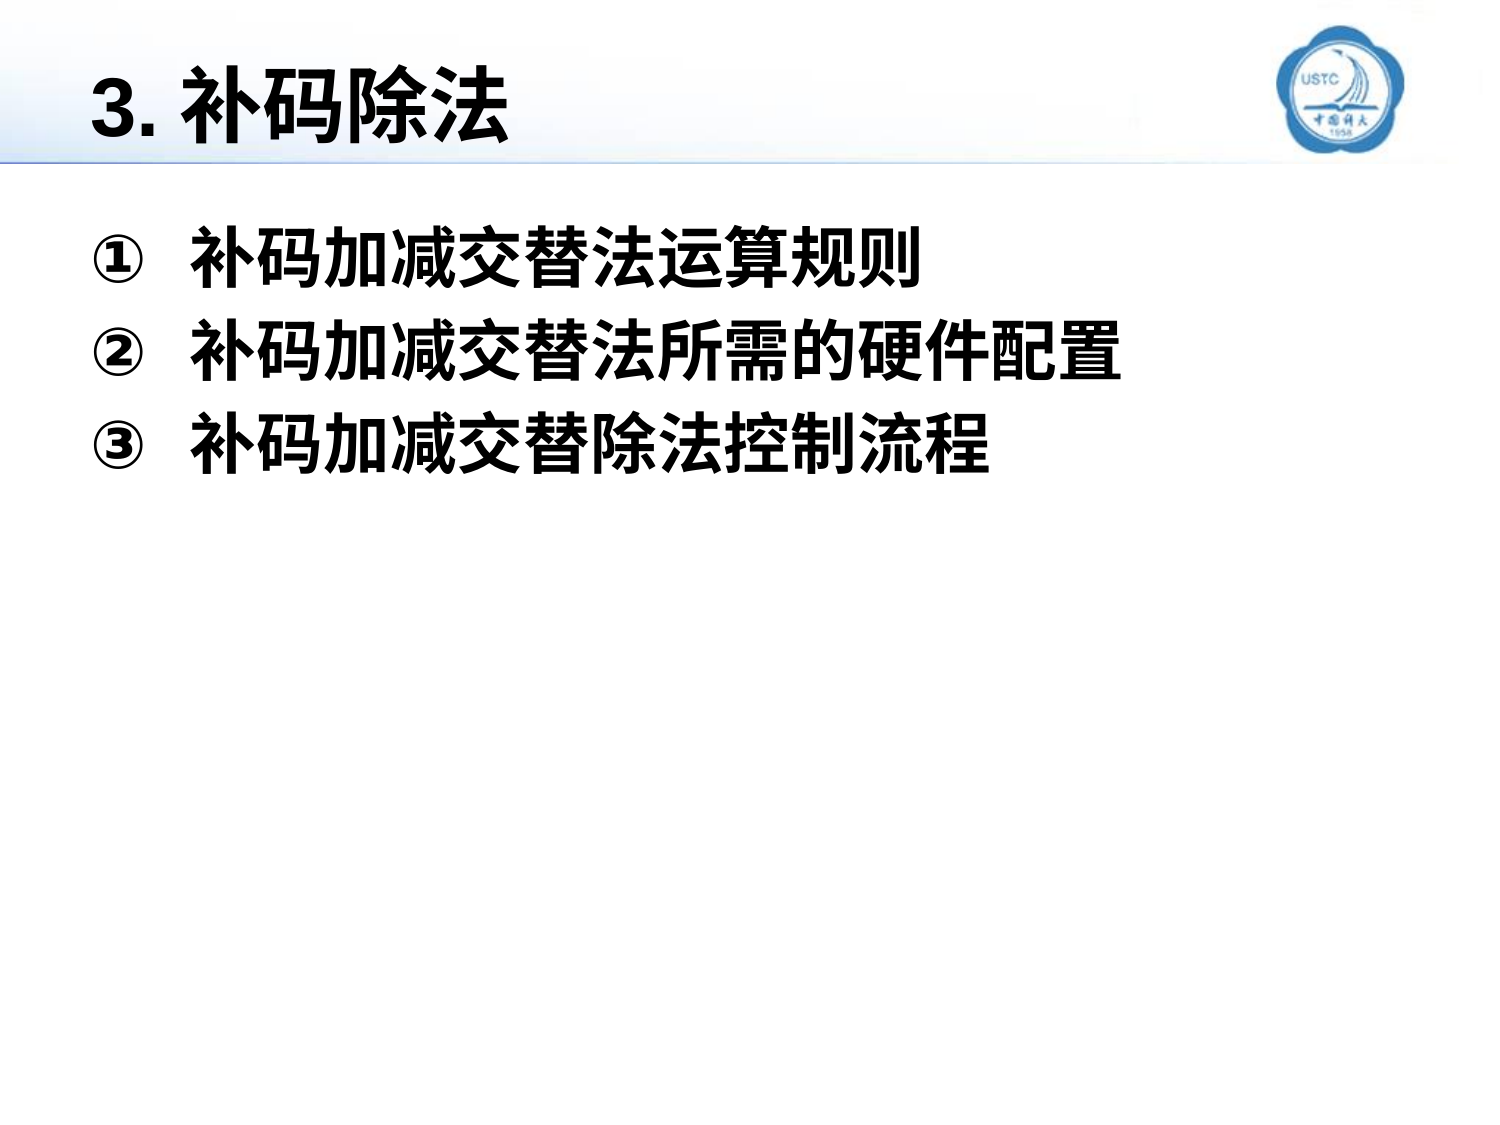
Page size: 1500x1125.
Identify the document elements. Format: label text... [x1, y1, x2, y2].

list 补码加减交替法运算规则 补码加减交替法所需的硬件配置 补码加减交替除法控制流程 [75, 208, 1425, 1005]
title 3.补码除法 [75, 45, 1425, 161]
picture [0, 0, 1500, 164]
